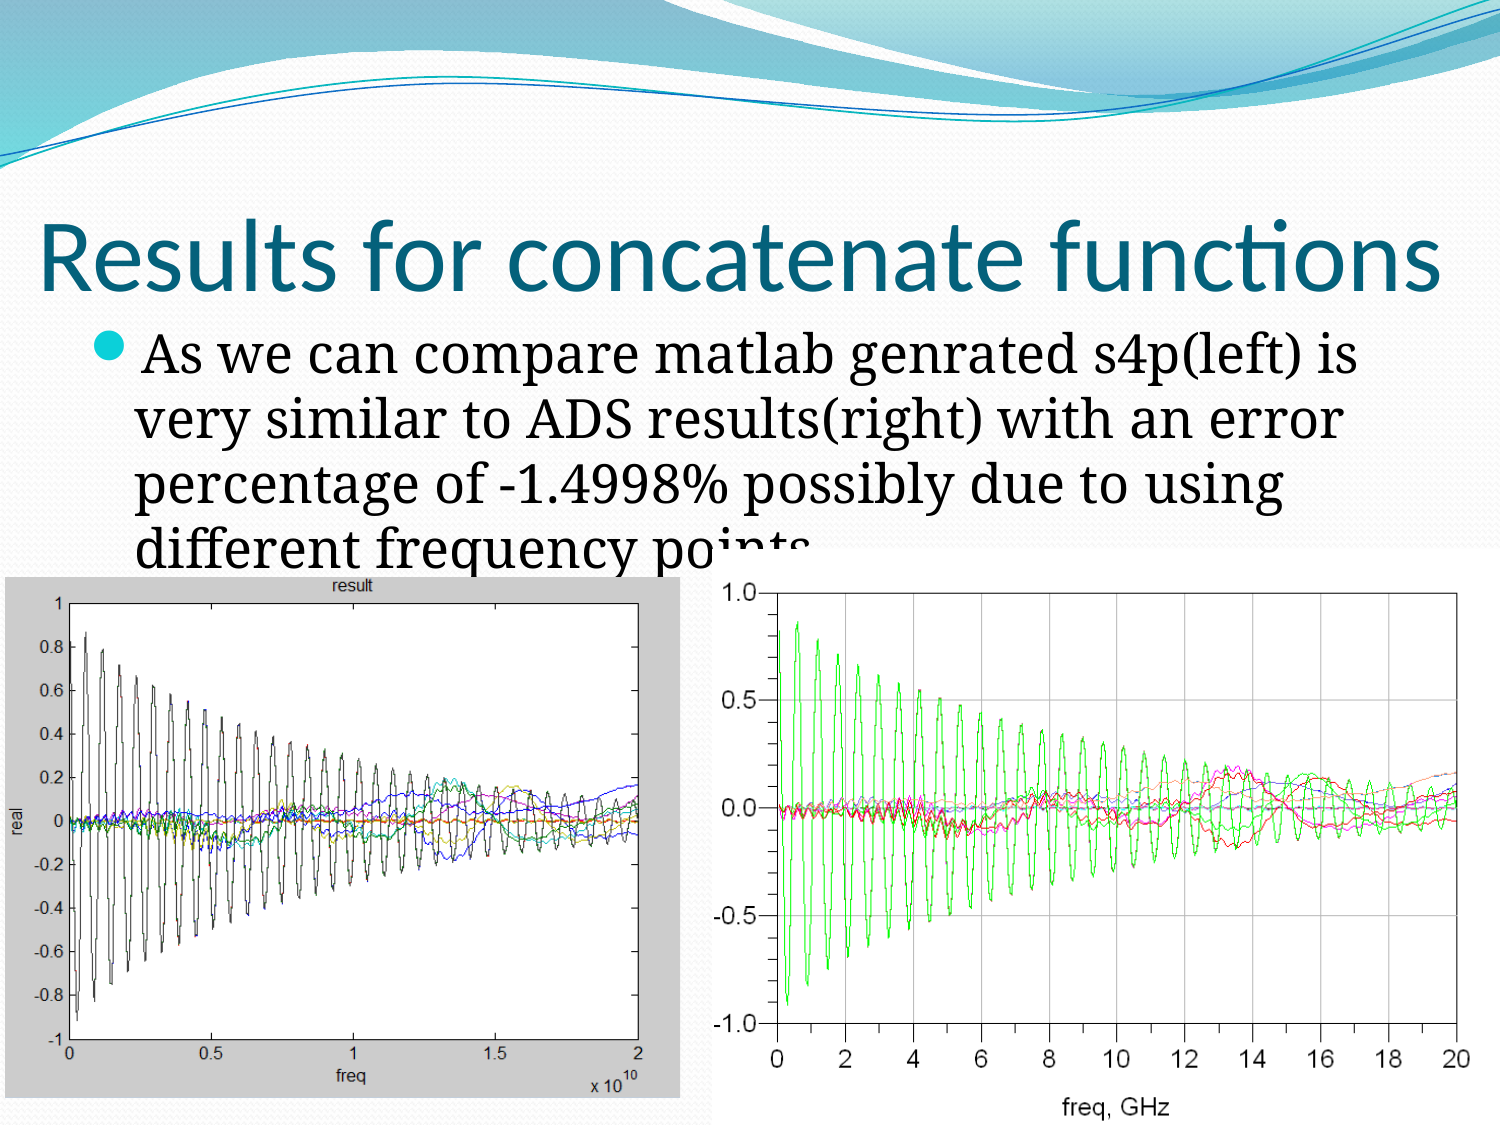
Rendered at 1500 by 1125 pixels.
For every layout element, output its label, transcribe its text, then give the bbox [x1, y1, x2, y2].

picture [712, 549, 1500, 1125]
text_box Results for concatenate functions [37, 99, 1450, 313]
text_box As we can compare matlab genrated s4p(left) is very similar to ADS results(right) with an error percentage of -1.4998% possibly due to using different frequency points. [74, 312, 1438, 550]
picture [4, 576, 681, 1098]
